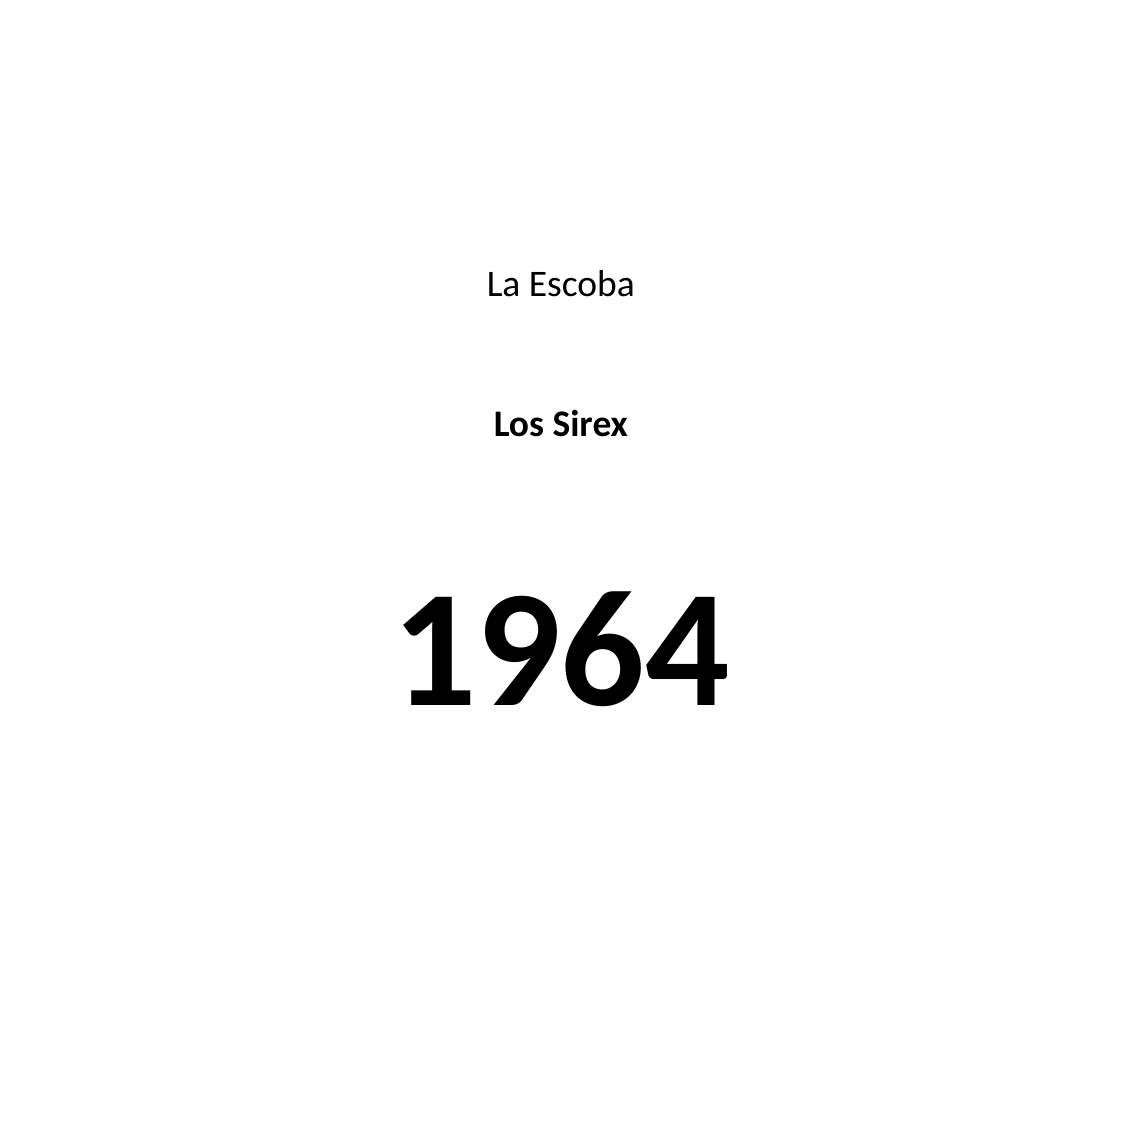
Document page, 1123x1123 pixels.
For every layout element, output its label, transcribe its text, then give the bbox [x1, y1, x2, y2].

text_box La Escoba Los Sirex 1964 [58, 206, 1063, 747]
